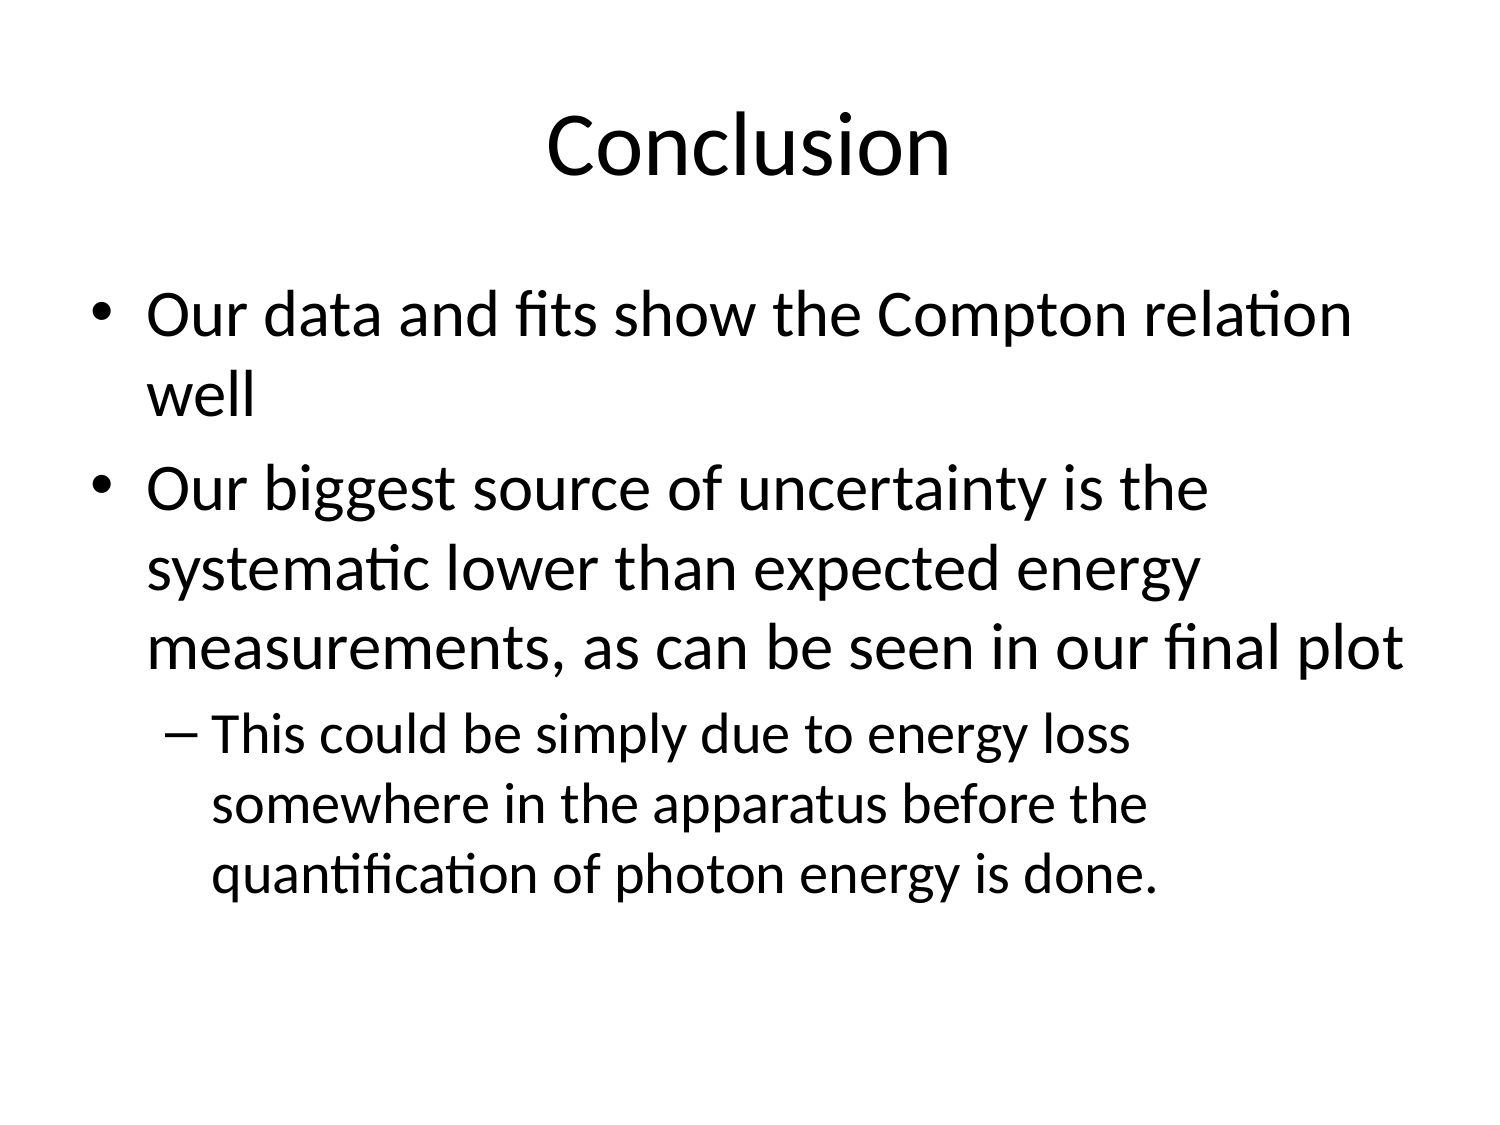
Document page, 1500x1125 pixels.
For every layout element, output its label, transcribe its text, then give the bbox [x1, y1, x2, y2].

list Our data and fits show the Compton relation well Our biggest source of uncertainty is the systematic lower than expected energy measurements, as can be seen in our final plot This could be simply due to energy loss somewhere in the apparatus before the quantification of photon energy is done. [75, 262, 1425, 1005]
title Conclusion [75, 45, 1425, 233]
